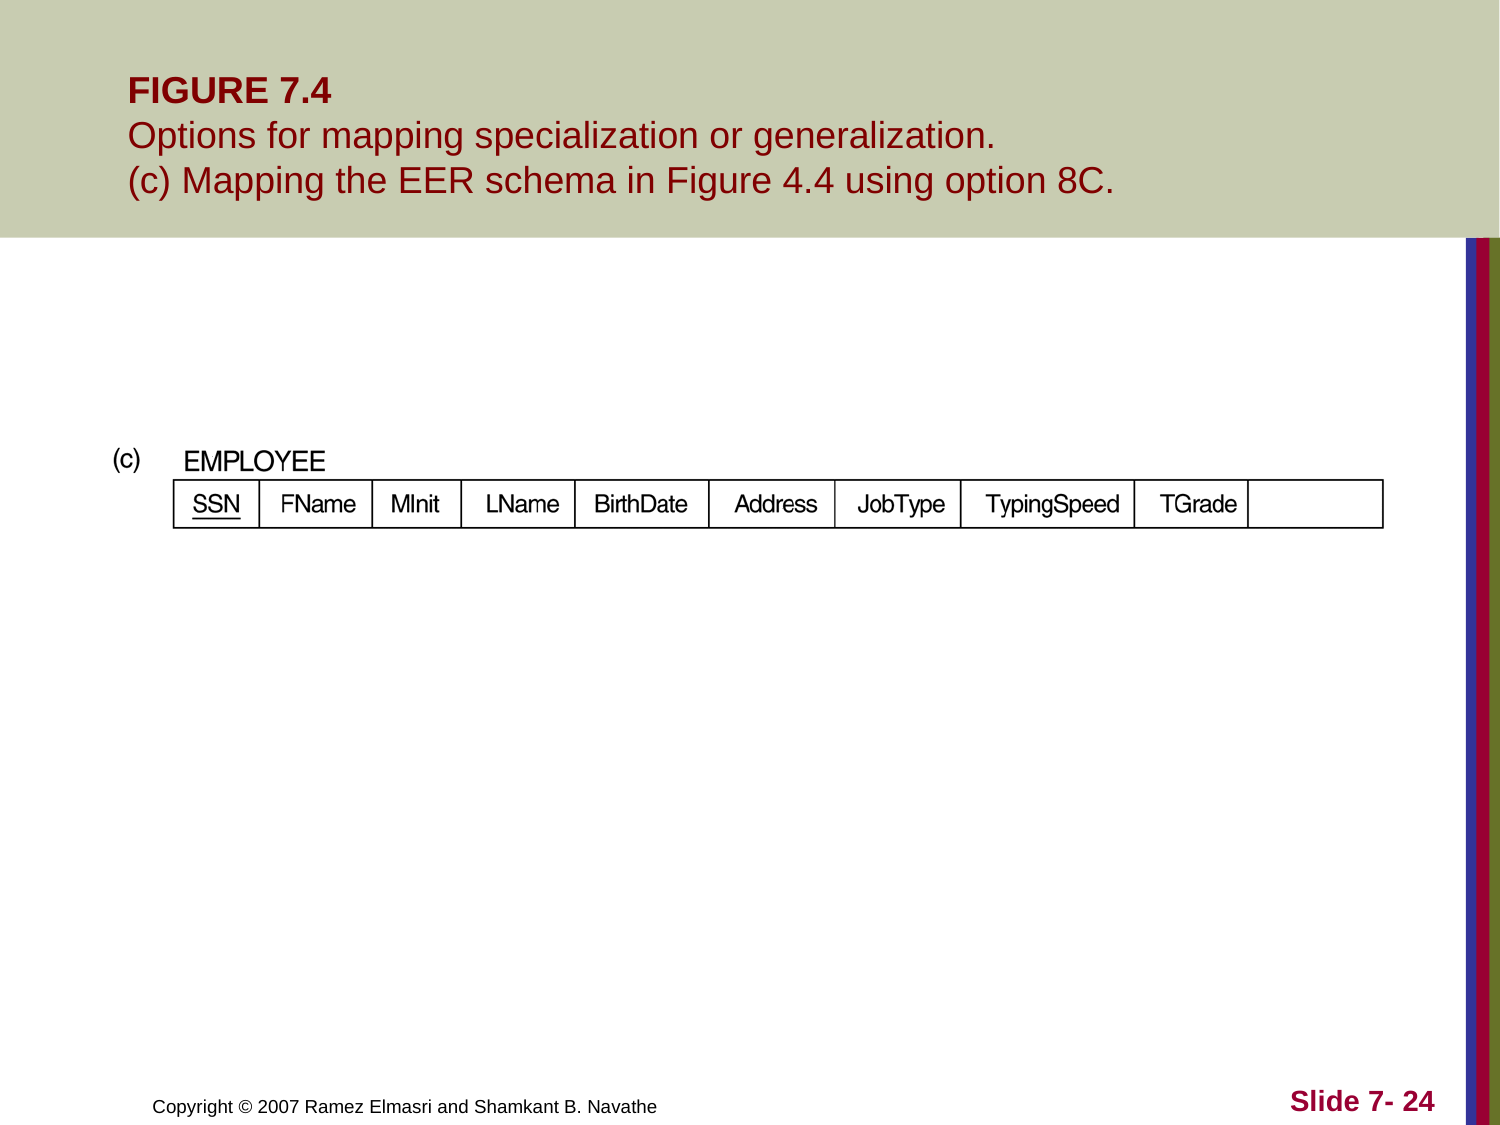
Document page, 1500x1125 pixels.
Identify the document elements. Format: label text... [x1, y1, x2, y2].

text_box FIGURE 7.4 Options for mapping specialization or generalization. (c) Mapping the EER schema in Figure 4.4 using option 8C. [112, 58, 1388, 247]
text_box Slide 7- 24 [1137, 1049, 1450, 1125]
picture [112, 437, 1388, 532]
